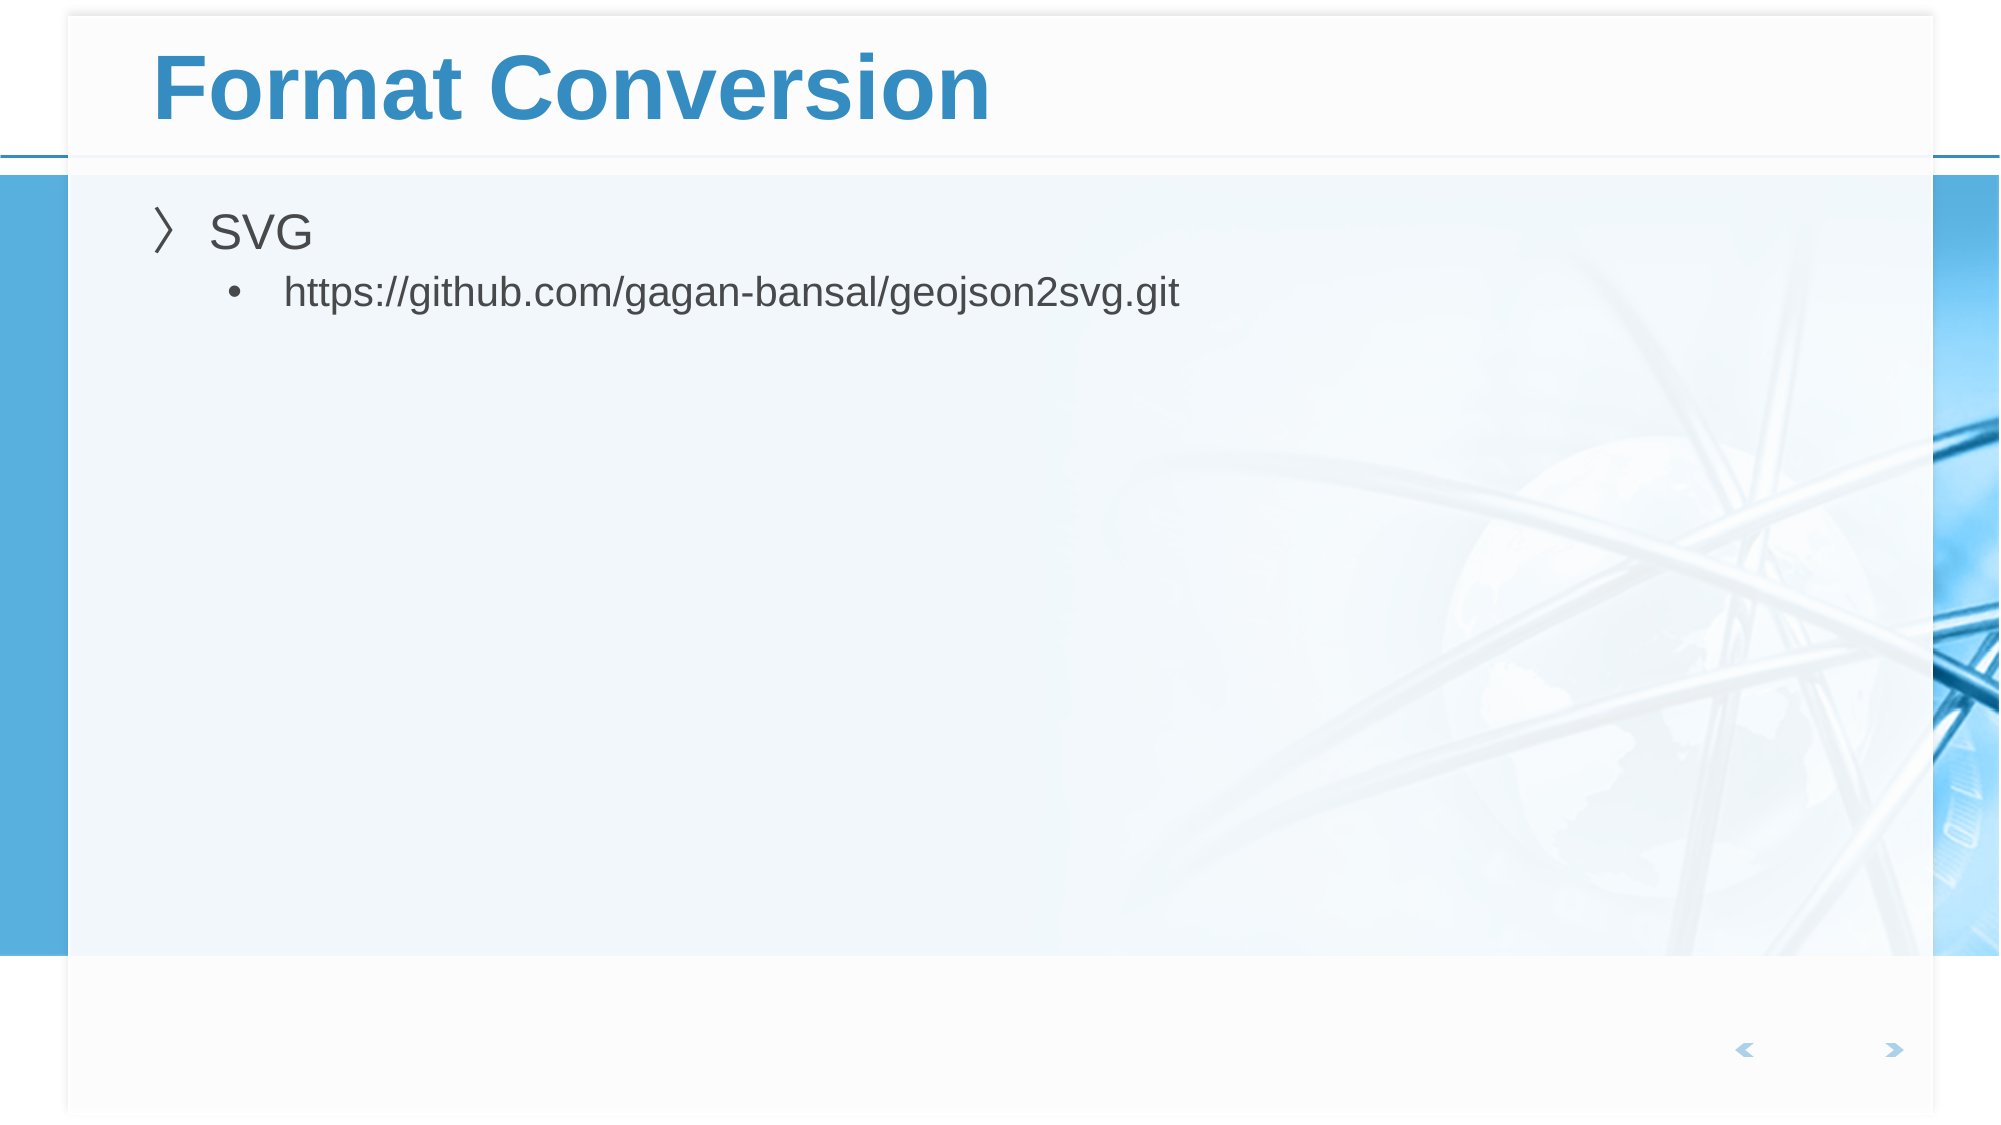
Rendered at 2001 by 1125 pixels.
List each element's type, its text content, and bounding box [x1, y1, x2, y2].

list SVG https://github.com/gagan-bansal/geojson2svg.git [137, 198, 1863, 946]
picture [0, 0, 2001, 1125]
title Format Conversion [137, 29, 1863, 150]
